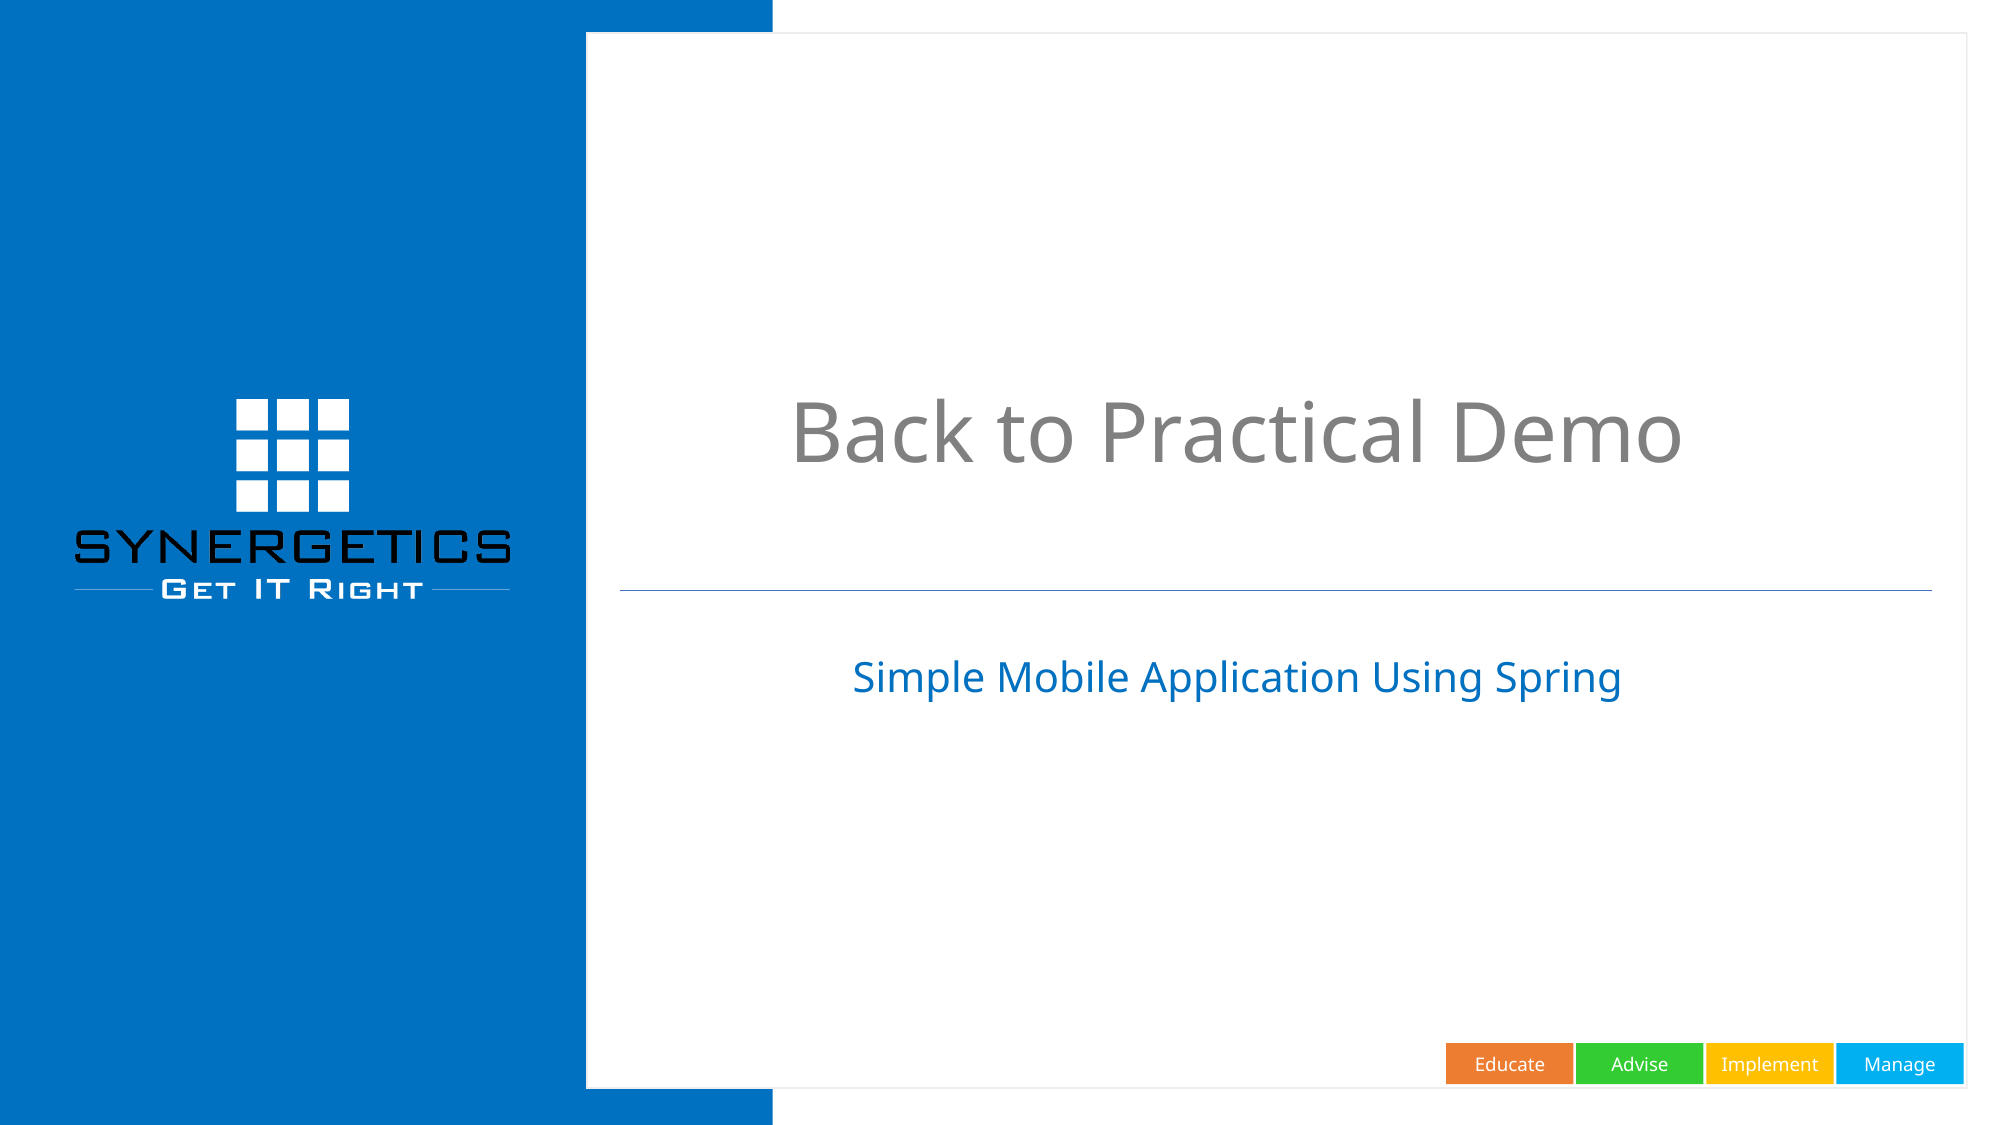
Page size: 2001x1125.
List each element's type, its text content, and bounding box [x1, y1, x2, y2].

list Simple Mobile Application Using Spring [614, 598, 1862, 760]
title Back to Practical Demo [614, 280, 1862, 591]
